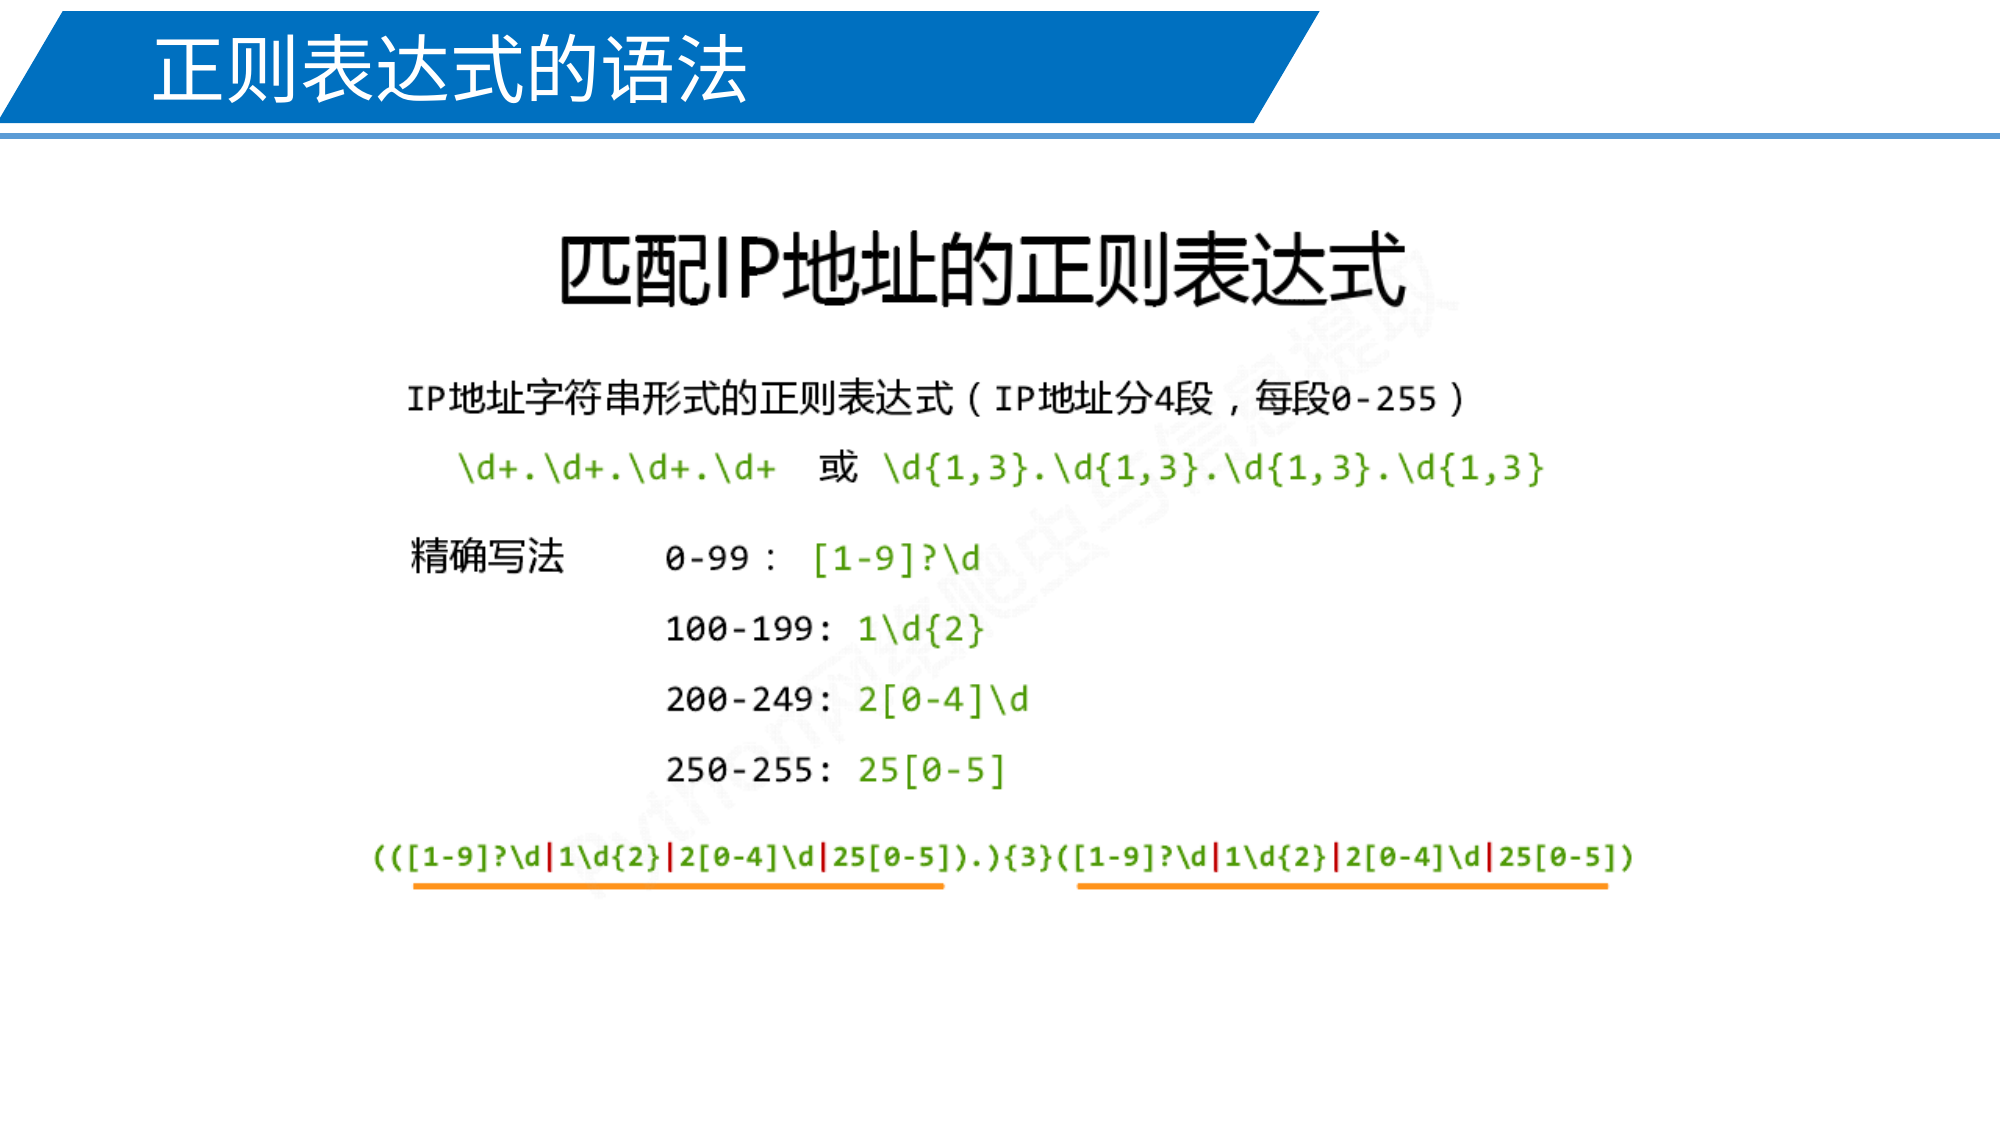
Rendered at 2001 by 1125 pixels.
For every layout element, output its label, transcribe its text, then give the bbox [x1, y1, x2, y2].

picture [337, 204, 1663, 921]
text_box 正则表达式的语法 [0, 11, 1320, 124]
